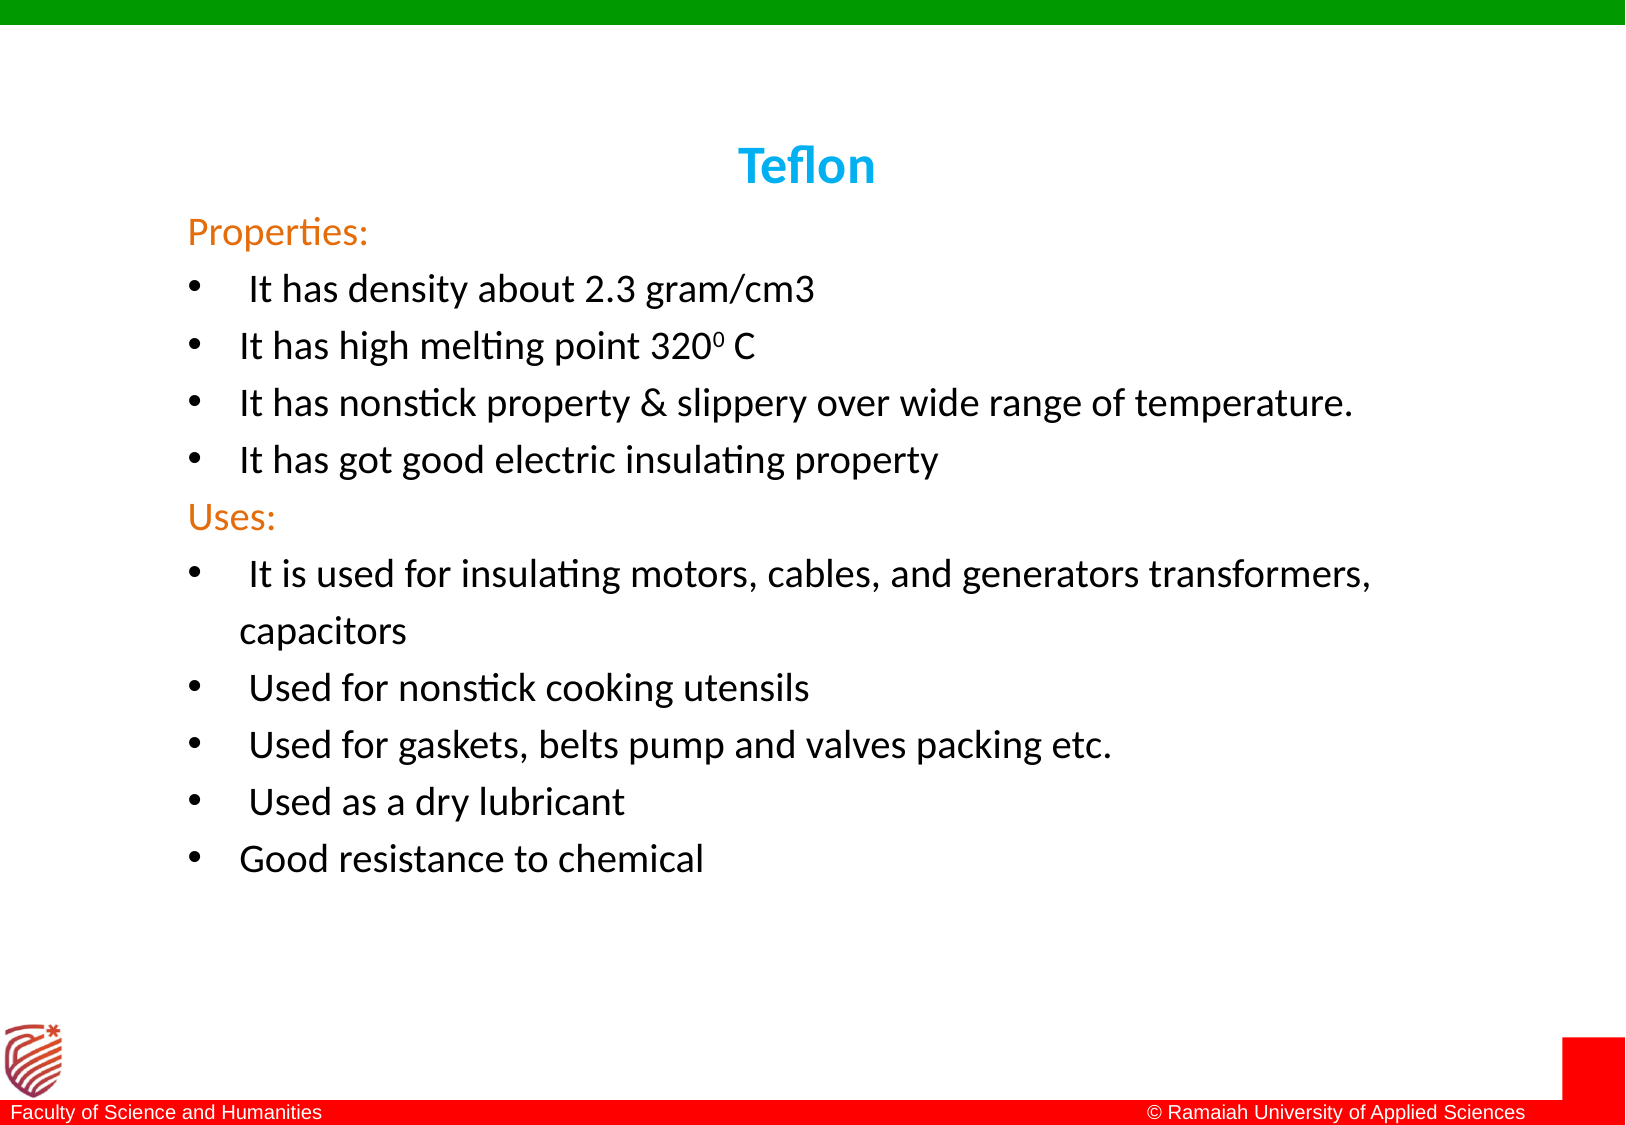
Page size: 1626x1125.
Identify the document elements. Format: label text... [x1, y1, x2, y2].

list Properties: It has density about 2.3 gram/cm3 It has high melting point 3200 C It has nonstick property & slippery over wide range of temperature. It has got good electric insulating property Uses: It is used for insulating motors, cables, and generators transformers, capacitors Used for nonstick cooking utensils Used for gaskets, belts pump and valves packing etc. Used as a dry lubricant Good resistance to chemical [172, 196, 1432, 918]
title Teflon [213, 121, 1402, 196]
picture [0, 1013, 69, 1100]
